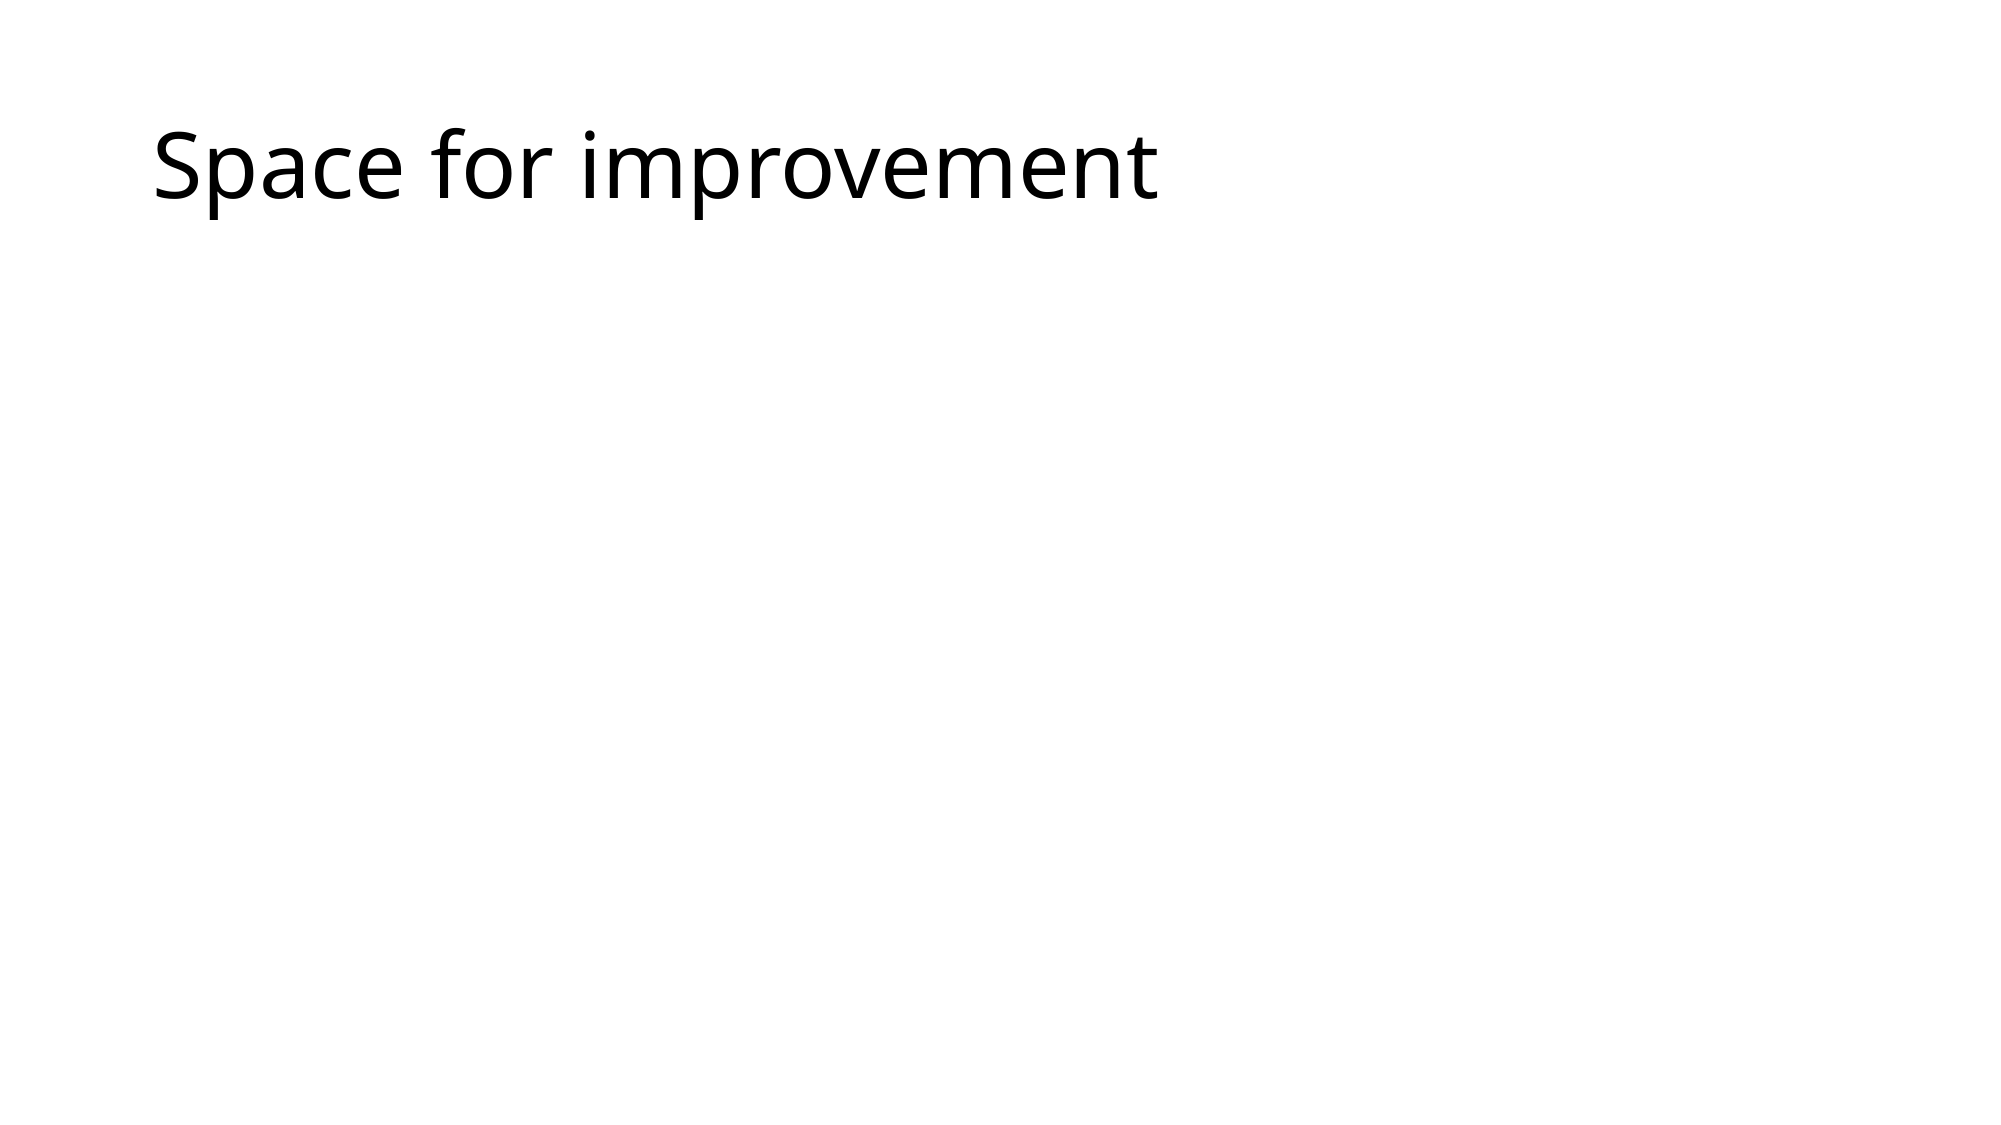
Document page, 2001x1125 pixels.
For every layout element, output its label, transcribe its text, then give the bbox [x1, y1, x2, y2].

title Space for improvement [137, 59, 1863, 278]
